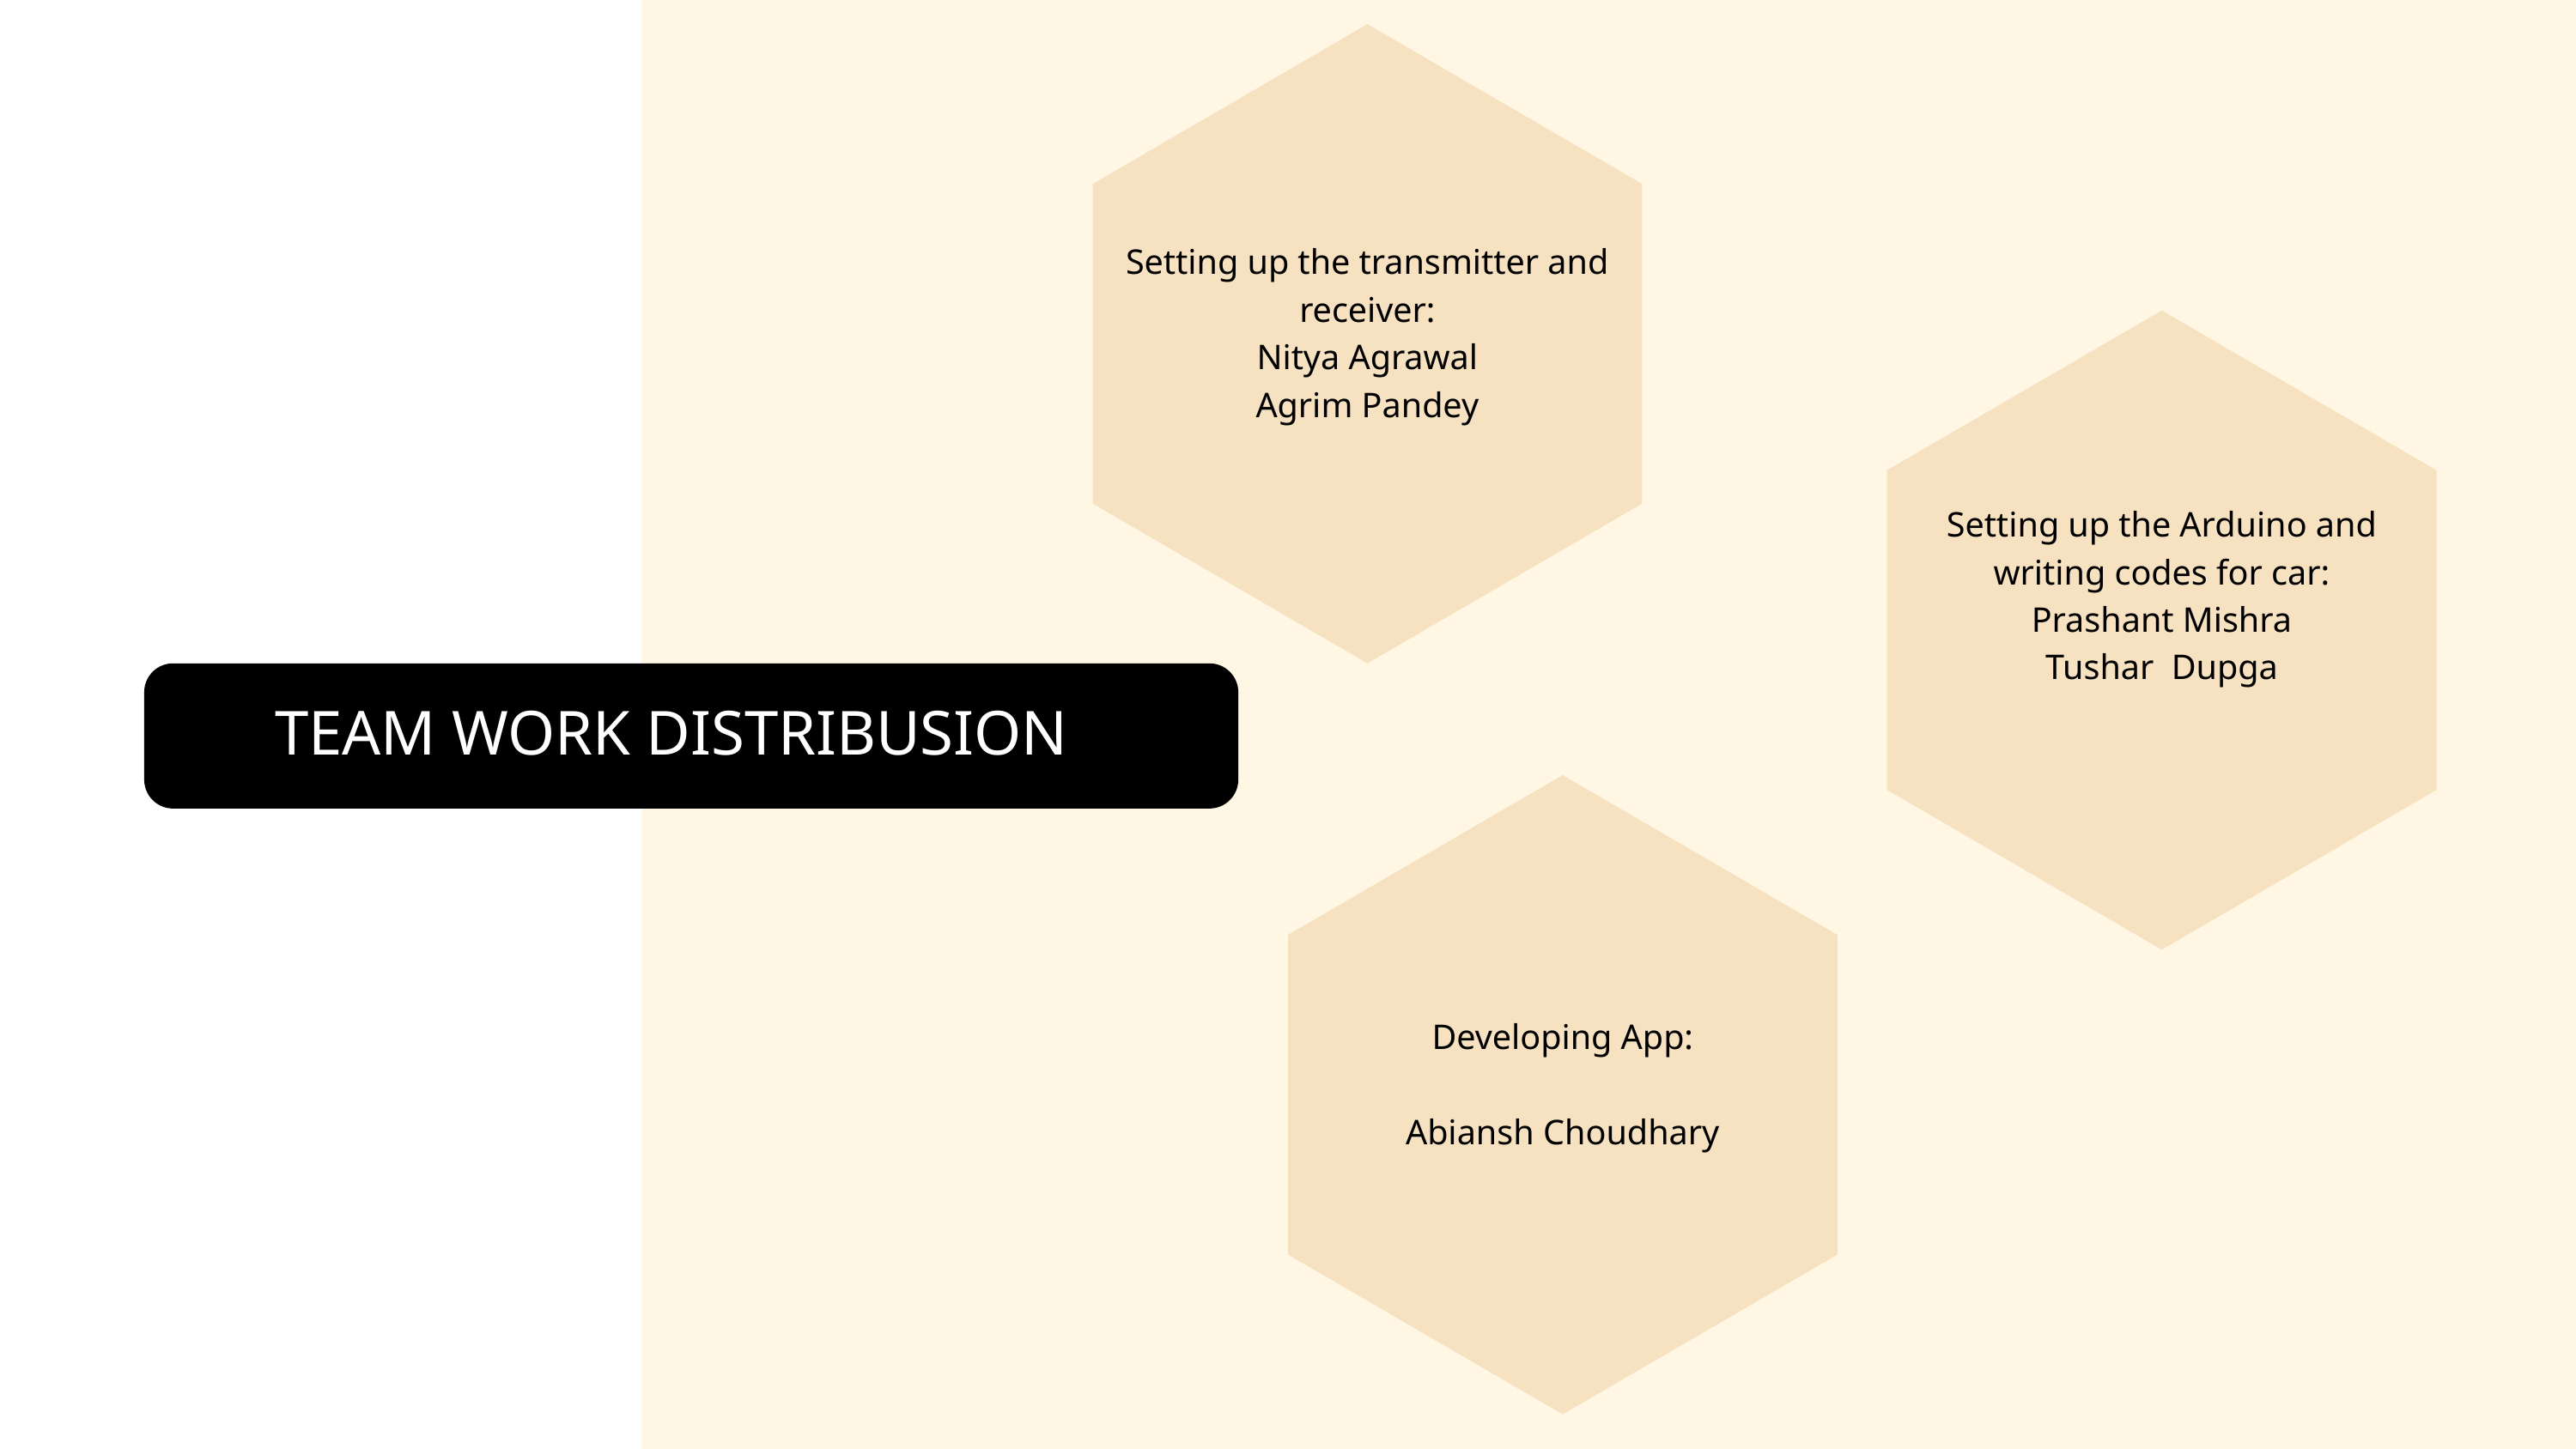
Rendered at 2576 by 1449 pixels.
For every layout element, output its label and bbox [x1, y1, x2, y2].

text_box [143, 663, 1239, 809]
text_box [1092, 23, 1643, 664]
text_box [1886, 310, 2437, 950]
text_box [1287, 774, 1838, 1415]
text_box [641, 0, 2576, 1449]
